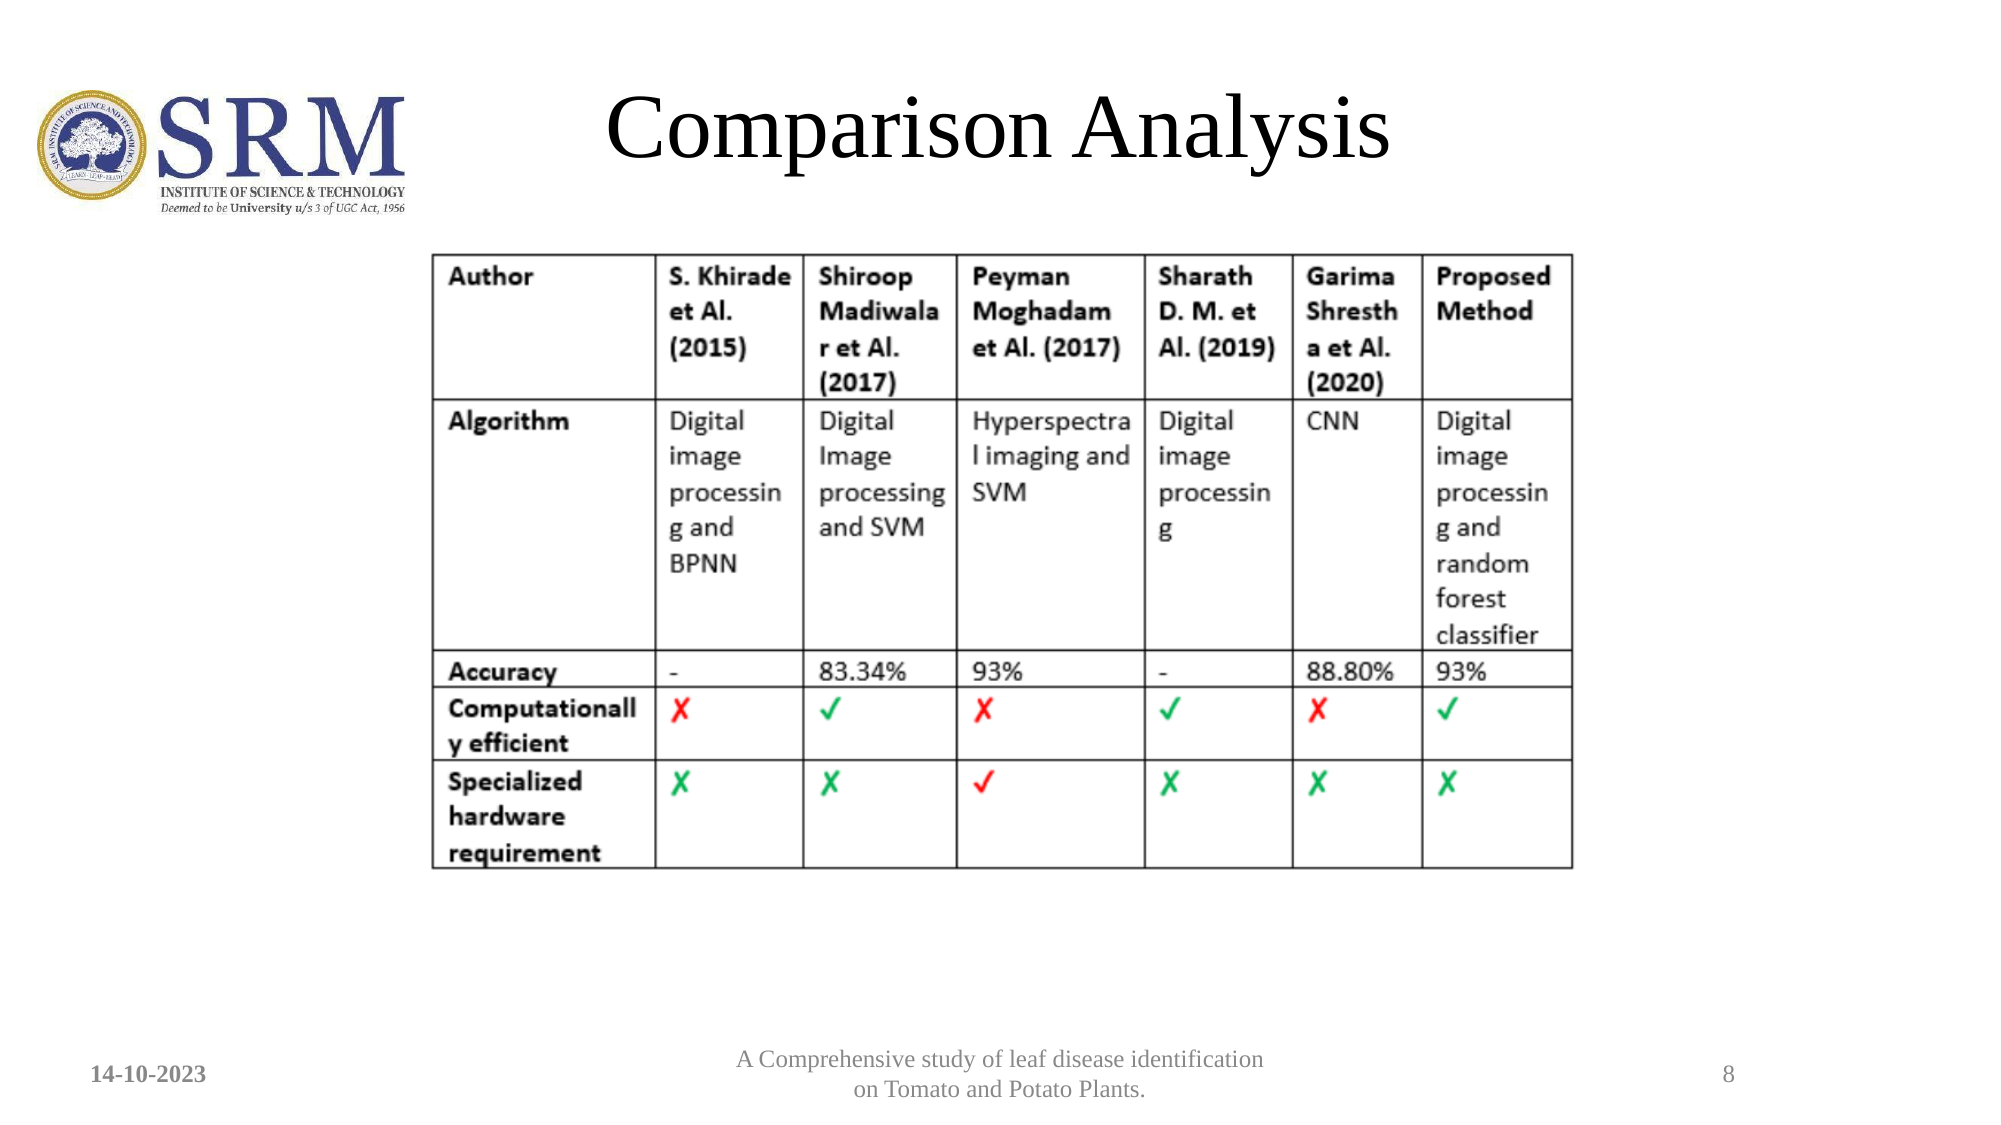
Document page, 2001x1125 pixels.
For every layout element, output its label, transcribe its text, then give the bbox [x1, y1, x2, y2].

title Comparison Analysis [324, 27, 1675, 215]
picture [420, 244, 1579, 881]
footer A Comprehensive study of leaf disease identification on Tomato and Potato Plants. [718, 1042, 1282, 1103]
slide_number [75, 1042, 425, 1103]
picture [37, 90, 405, 215]
slide_number 8 [1400, 1042, 1750, 1103]
